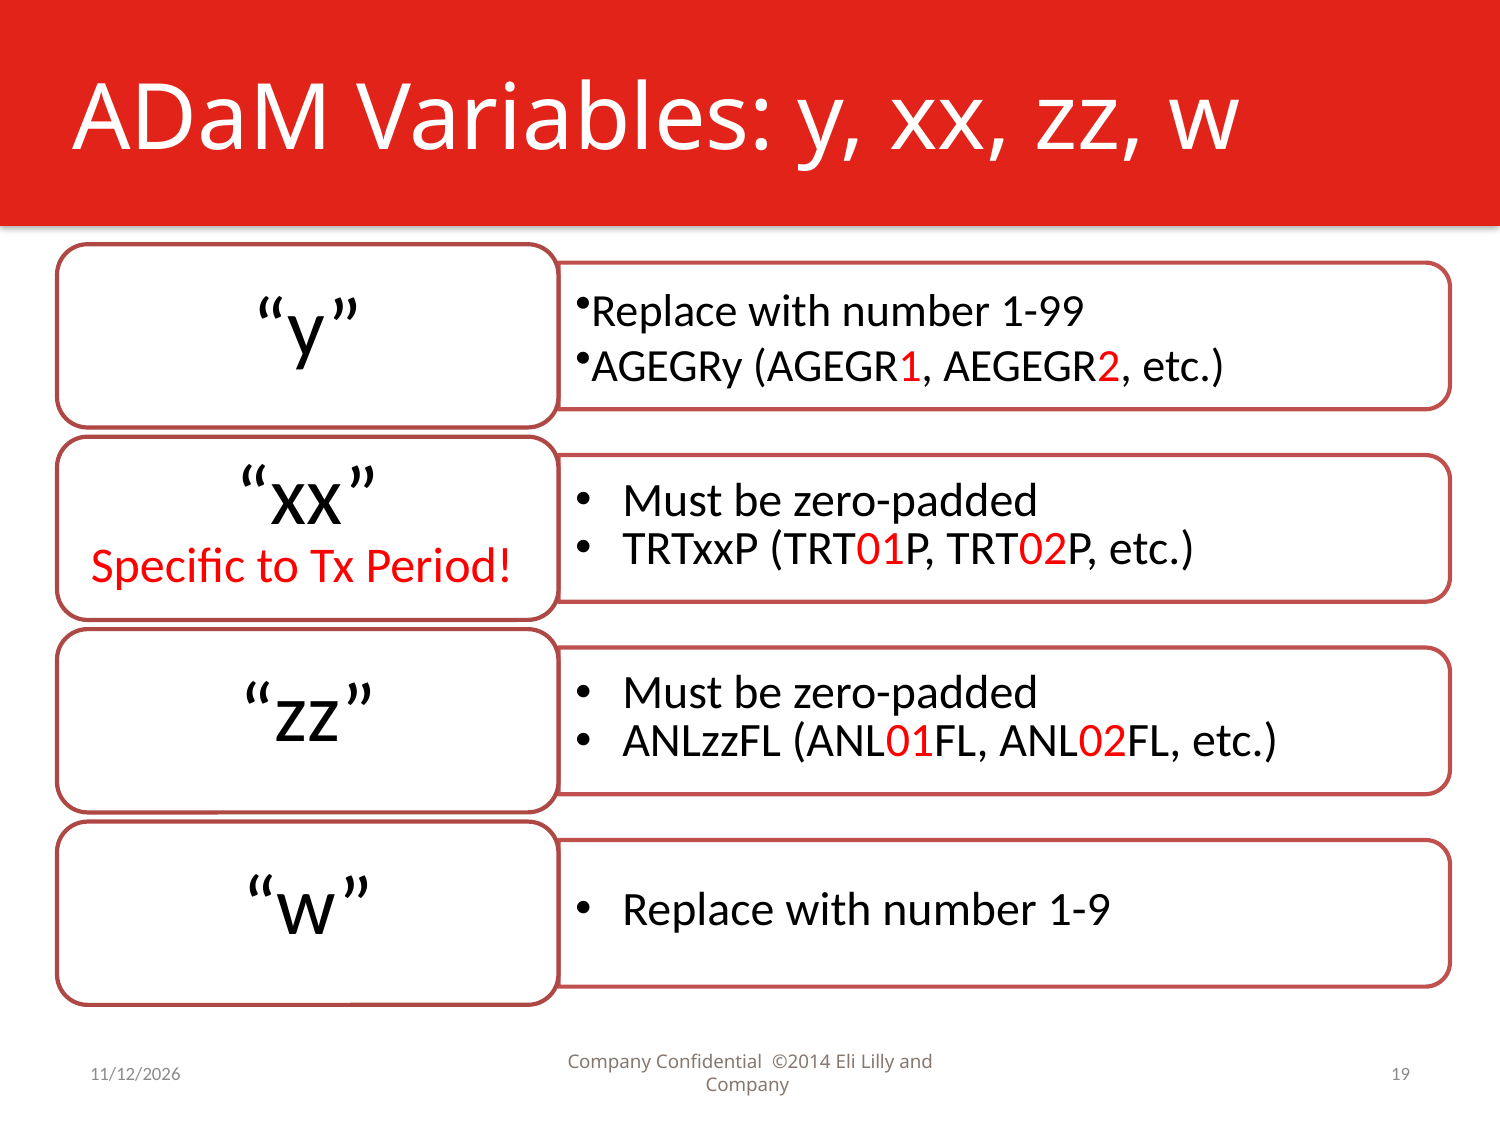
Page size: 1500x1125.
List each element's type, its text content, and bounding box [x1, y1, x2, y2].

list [56, 243, 1451, 1006]
footer Company Confidential ©2014 Eli Lilly and Company [512, 1042, 988, 1103]
slide_number 19 [1074, 1042, 1425, 1103]
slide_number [75, 1042, 425, 1103]
title ADaM Variables: y, xx, zz, w [56, 19, 1450, 207]
